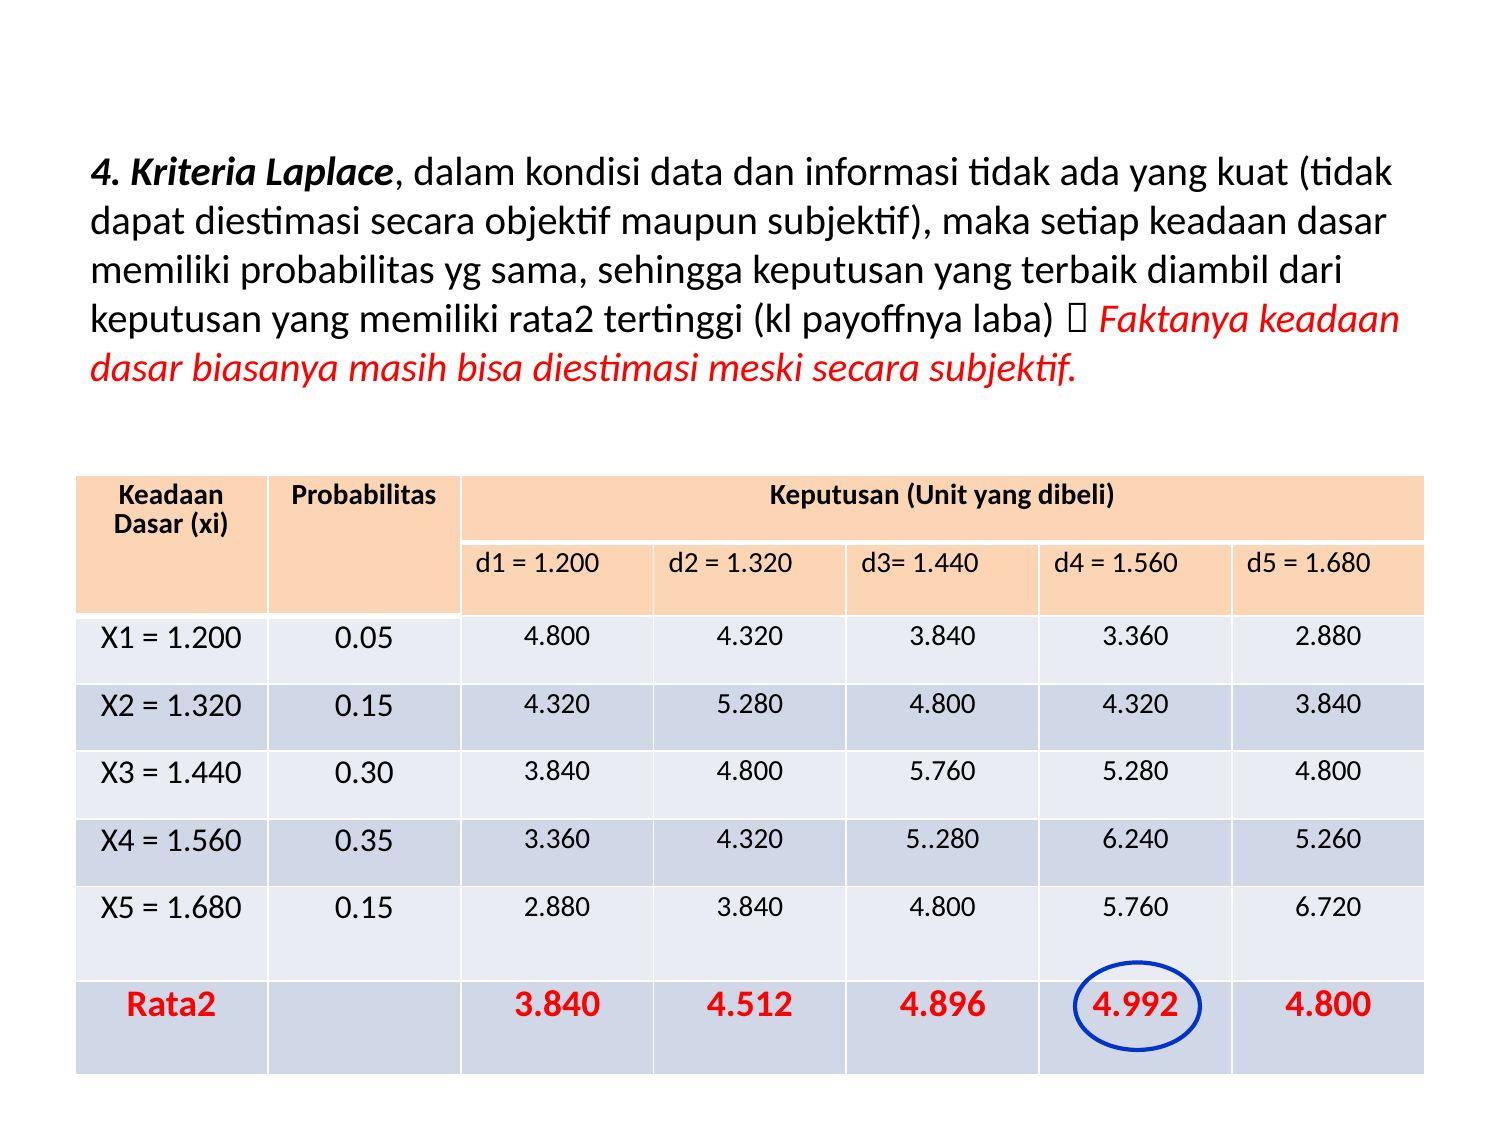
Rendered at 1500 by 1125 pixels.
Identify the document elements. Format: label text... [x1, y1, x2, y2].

text_box [1072, 960, 1203, 1053]
table_cell d2 = 1.320 [654, 545, 845, 615]
table_cell 4.512 [654, 982, 845, 1074]
table_cell 0.05 [269, 619, 460, 683]
table_cell d4 = 1.560 [1040, 545, 1231, 615]
table_cell 4.320 [654, 617, 845, 683]
table_cell 6.240 [1040, 820, 1231, 886]
table_cell 4.800 [847, 685, 1038, 750]
list 4. Kriteria Laplace, dalam kondisi data dan informasi tidak ada yang kuat (tidak dapat diestimasi secara objektif maupun subjektif), maka setiap keadaan dasar memiliki probabilitas yg sama, sehingga keputusan yang terbaik diambil dari keputusan yang memiliki rata2 tertinggi (kl payoffnya laba)  Faktanya keadaan dasar biasanya masih bisa diestimasi meski secara subjektif. [75, 137, 1425, 413]
table_cell 2.880 [462, 887, 653, 980]
table_cell [269, 982, 460, 1074]
table_cell 0.30 [269, 752, 460, 818]
table_cell X2 = 1.320 [76, 685, 267, 750]
table_cell 3.840 [462, 752, 653, 818]
table_cell 3.840 [1233, 685, 1424, 750]
table_cell 0.15 [269, 685, 460, 750]
table_header Probabilitas [269, 476, 460, 613]
table_cell 0.35 [269, 820, 460, 886]
table_cell 3.840 [462, 982, 653, 1074]
table_cell X4 = 1.560 [76, 820, 267, 886]
table_cell 2.880 [1233, 617, 1424, 683]
table_cell 5..280 [847, 820, 1038, 886]
table_header Keputusan (Unit yang dibeli) [462, 476, 1424, 540]
table_cell Rata2 [76, 982, 267, 1074]
table_cell 3.840 [654, 887, 845, 980]
table_cell X1 = 1.200 [76, 619, 267, 683]
table_cell X3 = 1.440 [76, 752, 267, 818]
table_cell 5.760 [847, 752, 1038, 818]
table_cell X5 = 1.680 [76, 887, 267, 980]
table_cell d3= 1.440 [847, 545, 1038, 615]
table_cell 0.15 [269, 887, 460, 980]
table_cell 4.800 [1233, 752, 1424, 818]
table_cell 4.800 [1233, 982, 1424, 1074]
table_cell 4.320 [654, 820, 845, 886]
table_cell 4.320 [1040, 685, 1231, 750]
table_cell 3.840 [847, 617, 1038, 683]
table_cell 5.280 [654, 685, 845, 750]
table_cell d5 = 1.680 [1233, 545, 1424, 615]
table_cell 6.720 [1233, 887, 1424, 980]
table_cell 4.800 [462, 617, 653, 683]
table_cell 3.360 [462, 820, 653, 886]
table_cell 3.360 [1040, 617, 1231, 683]
table_cell 4.320 [462, 685, 653, 750]
table_cell d1 = 1.200 [462, 545, 653, 615]
table_cell 4.800 [654, 752, 845, 818]
table_cell 4.800 [847, 887, 1038, 980]
table_cell 5.280 [1040, 752, 1231, 818]
table_cell 5.260 [1233, 820, 1424, 886]
table_cell 5.760 [1040, 887, 1231, 980]
table_header Keadaan Dasar (xi) [76, 476, 267, 613]
table_cell 4.992 [1040, 982, 1231, 1074]
table_cell 4.896 [847, 982, 1038, 1074]
